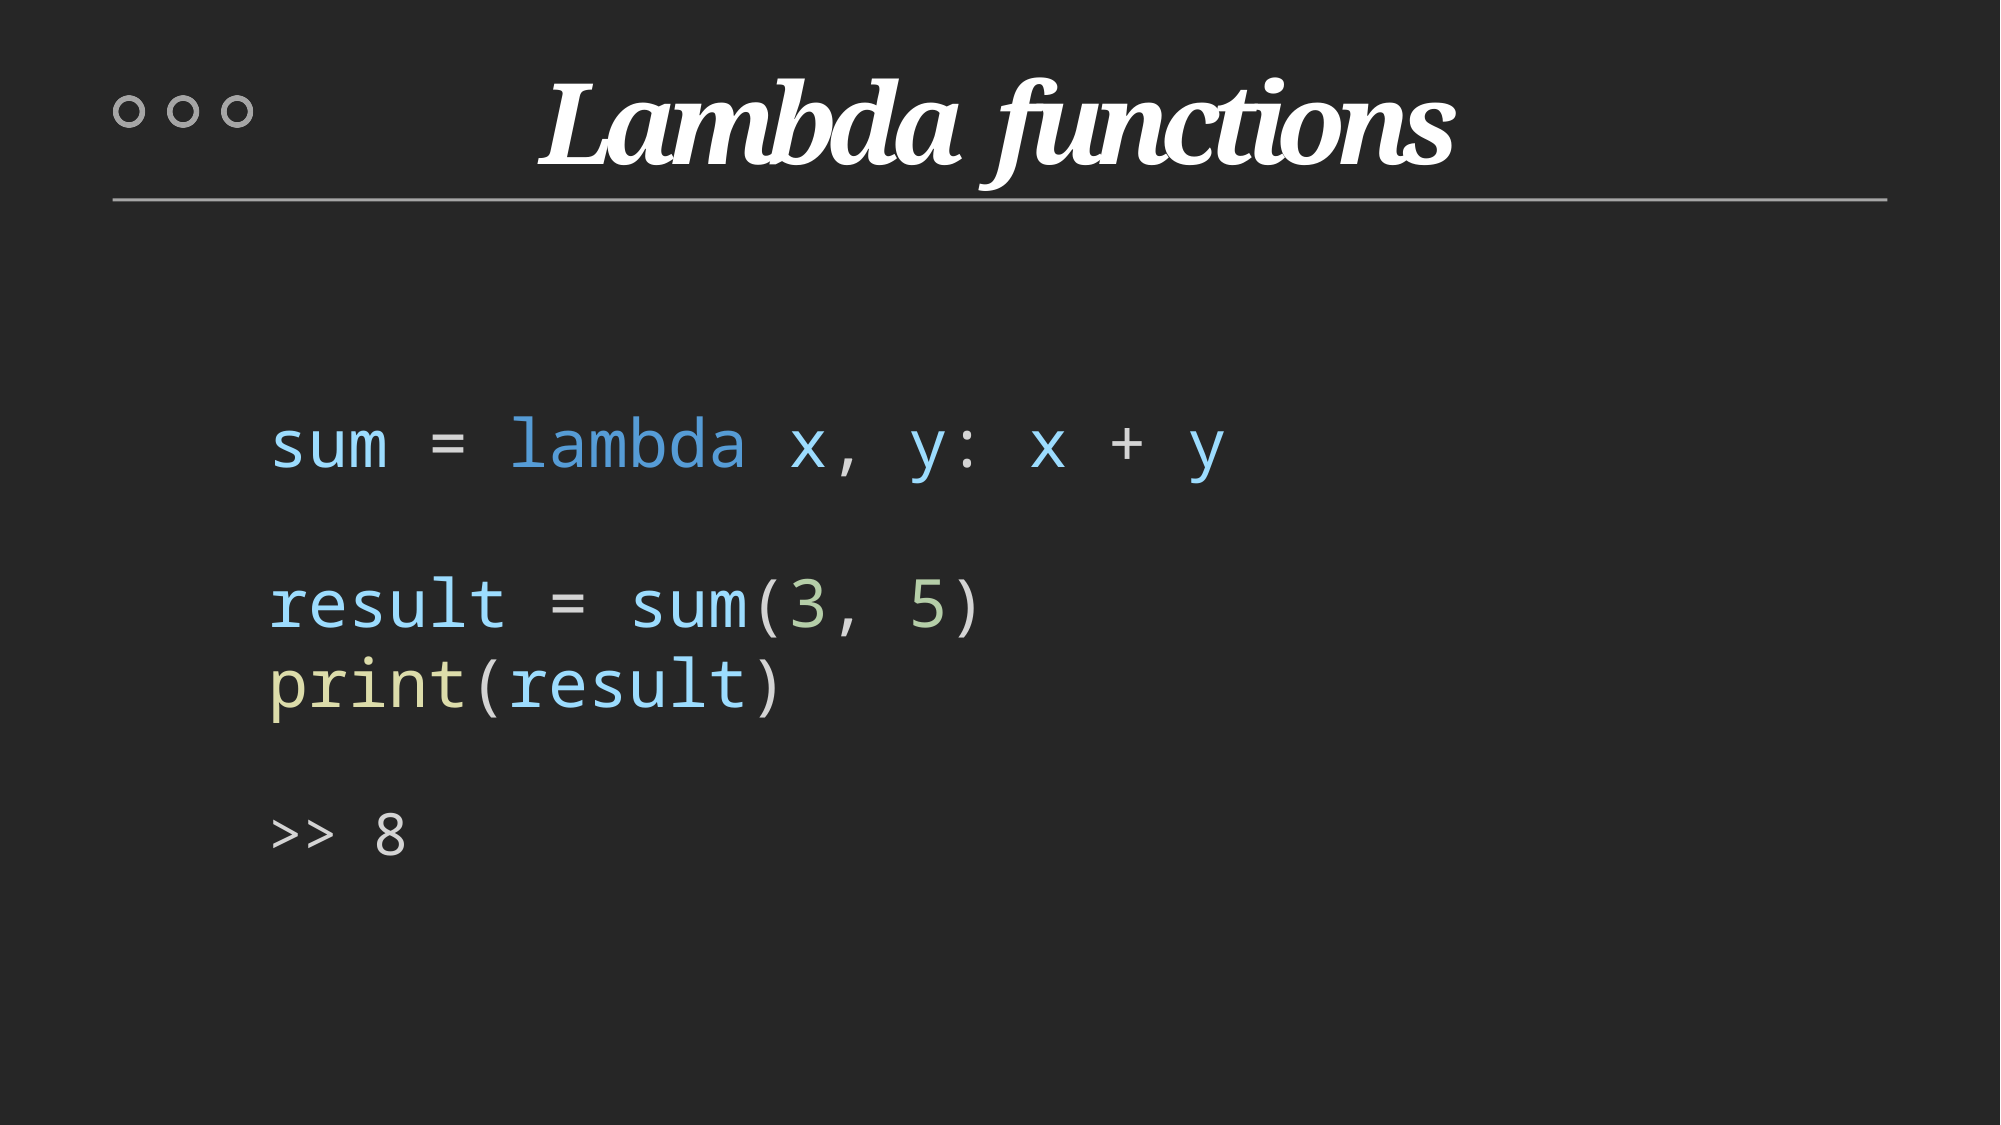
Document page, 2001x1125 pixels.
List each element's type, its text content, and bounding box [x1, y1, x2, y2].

text_box >> 8 [253, 789, 1254, 875]
picture [112, 95, 254, 128]
text_box Lambda functions [169, 11, 1831, 194]
text_box [112, 198, 1888, 202]
text_box sum = lambda x, y: x + y result = sum(3, 5) print(result) [253, 393, 1698, 728]
